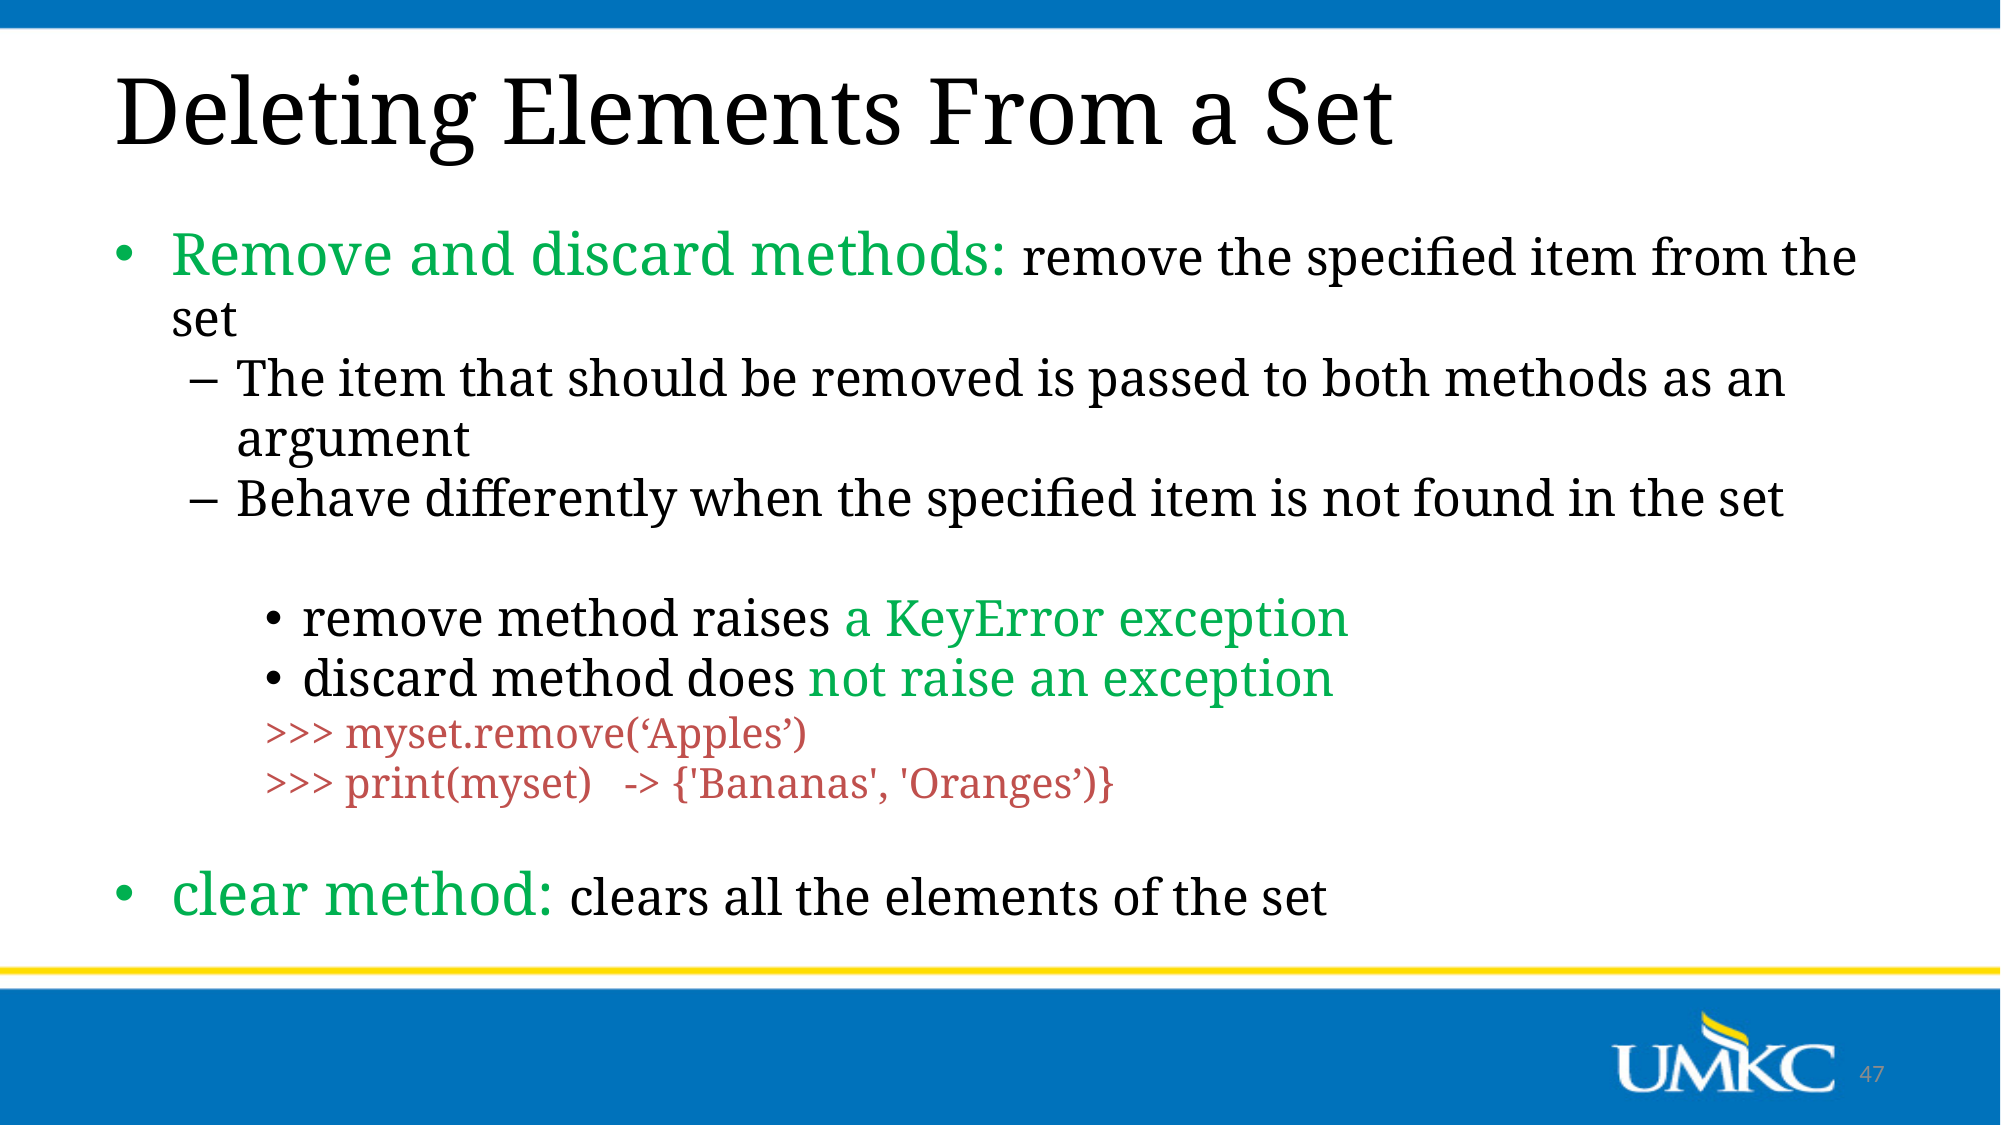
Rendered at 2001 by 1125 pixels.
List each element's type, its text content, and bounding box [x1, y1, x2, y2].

slide_number 47 [1433, 1042, 1900, 1103]
text_box Deleting Elements From a Set [99, 45, 1900, 233]
picture [0, 0, 2001, 1125]
text_box Remove and discard methods: remove the specified item from the set The item that should be removed is passed to both methods as an argument Behave differently when the specified item is not found in the set remove method raises a KeyError exception discard method does not raise an exception >>> myset.remove(‘Apples’) >>> print(myset) -> {'Bananas', 'Oranges’)} clear method: clears all the elements of the set [99, 209, 1930, 982]
